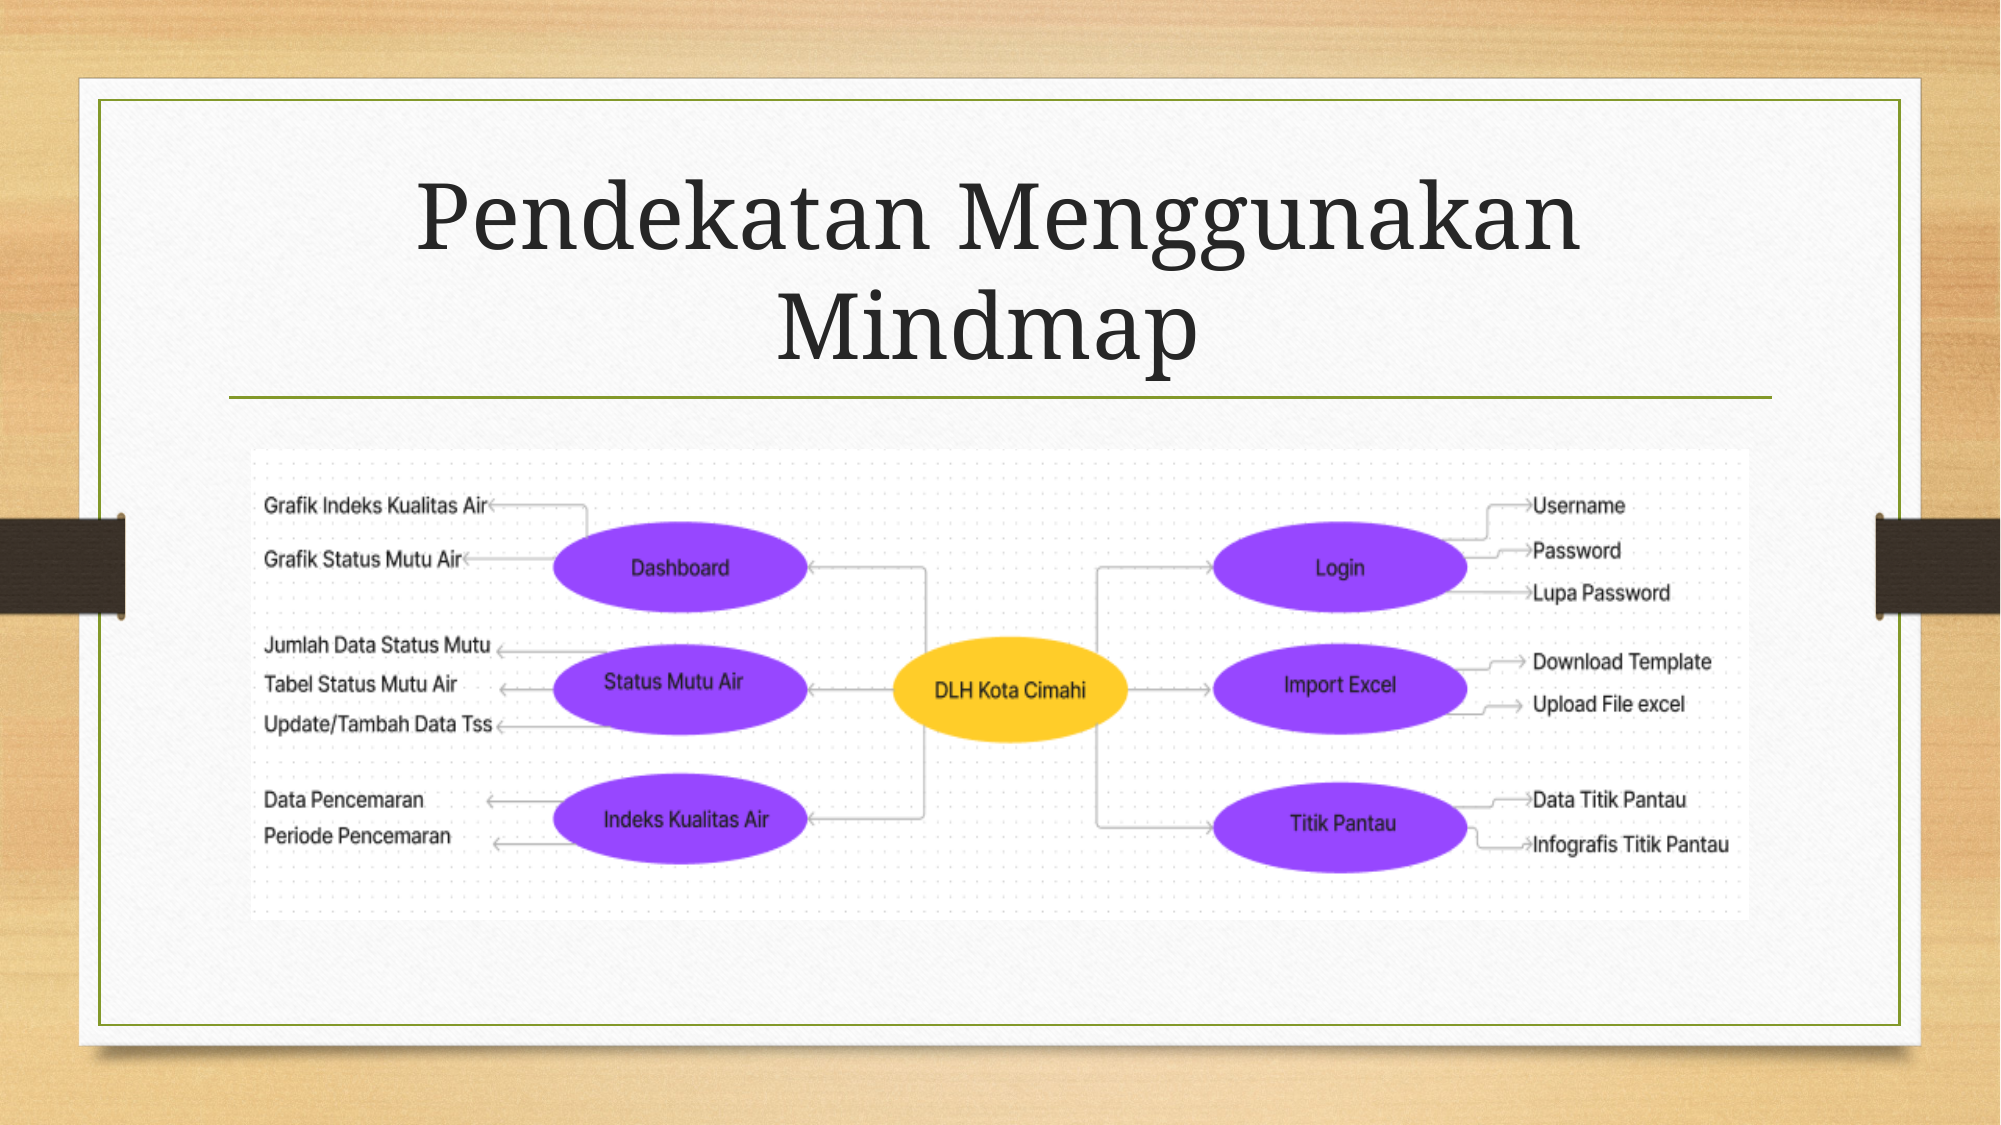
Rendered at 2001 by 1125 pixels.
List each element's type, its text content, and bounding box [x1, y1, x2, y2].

picture [0, 0, 2001, 1125]
title Pendekatan Menggunakan Mindmap [212, 161, 1788, 375]
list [251, 449, 1749, 920]
